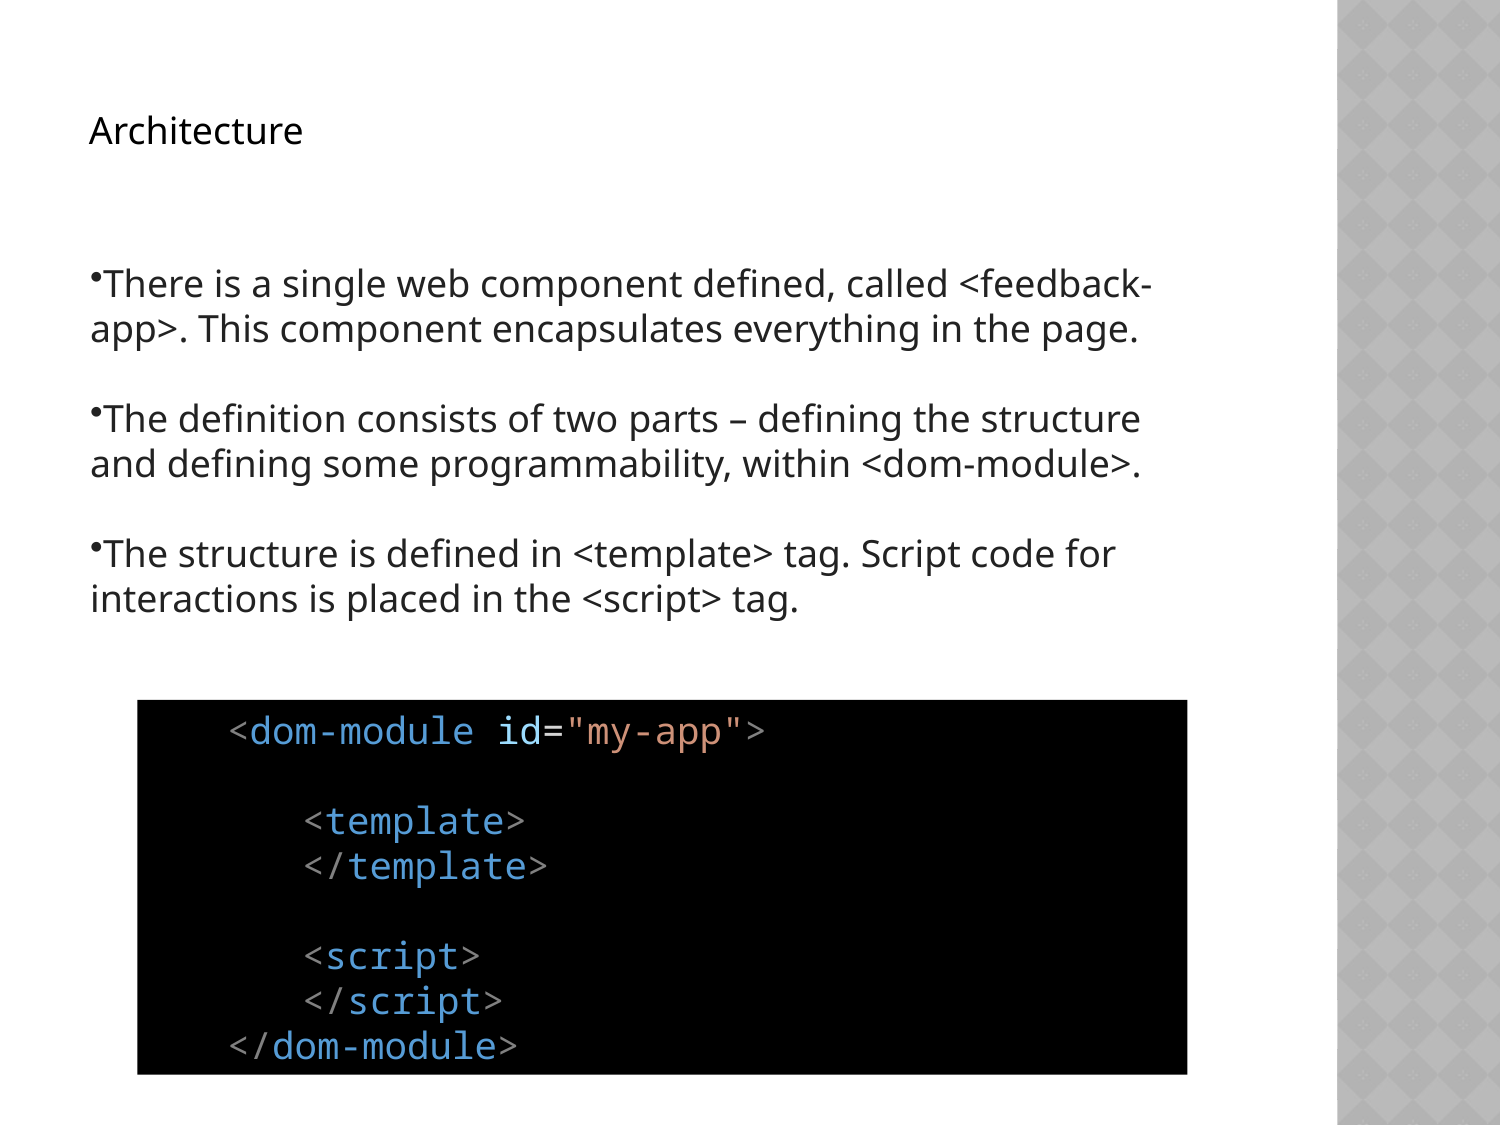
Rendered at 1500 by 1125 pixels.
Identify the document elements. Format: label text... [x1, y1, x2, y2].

text_box <dom-module id="my-app"> <template> </template> <script> </script> </dom-module> [137, 699, 1188, 1075]
text_box There is a single web component defined, called <feedback-app>. This component encapsulates everything in the page. The definition consists of two parts – defining the structure and defining some programmability, within <dom-module>. The structure is defined in <template> tag. Script code for interactions is placed in the <script> tag. [75, 252, 1175, 672]
text_box Architecture [74, 99, 320, 160]
